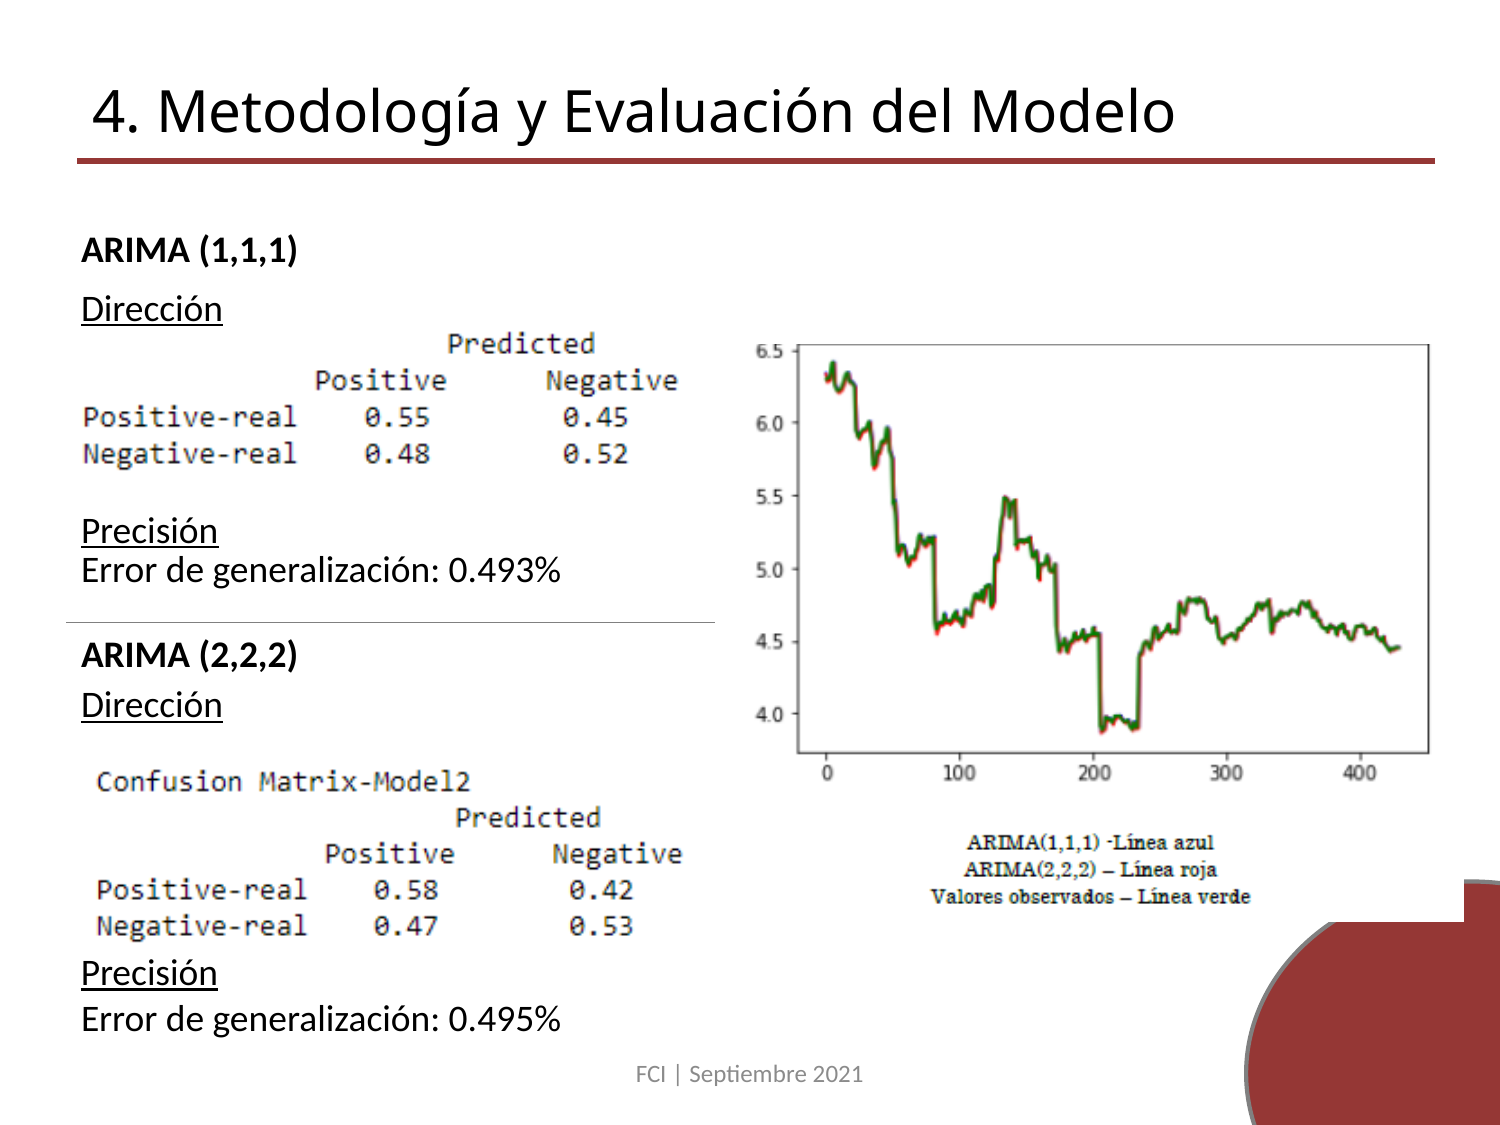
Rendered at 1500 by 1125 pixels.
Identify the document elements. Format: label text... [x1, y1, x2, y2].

text_box Precisión [66, 940, 693, 1001]
text_box ARIMA (2,2,2) [66, 629, 386, 673]
text_box 4. Metodología y Evaluación del Modelo [77, 66, 1436, 152]
slide_number 6 [1074, 1042, 1425, 1103]
text_box Dirección [66, 276, 694, 337]
picture [76, 325, 694, 492]
picture [748, 344, 1464, 923]
text_box Precisión [66, 498, 694, 558]
text_box Error de generalización: 0.495% [66, 986, 694, 1046]
text_box Dirección [66, 673, 694, 733]
text_box [1246, 879, 1500, 1125]
text_box Error de generalización: 0.493% [66, 558, 694, 597]
text_box ARIMA (1,1,1) [66, 218, 386, 276]
picture [80, 762, 694, 953]
footer FCI | Septiembre 2021 [512, 1042, 988, 1103]
